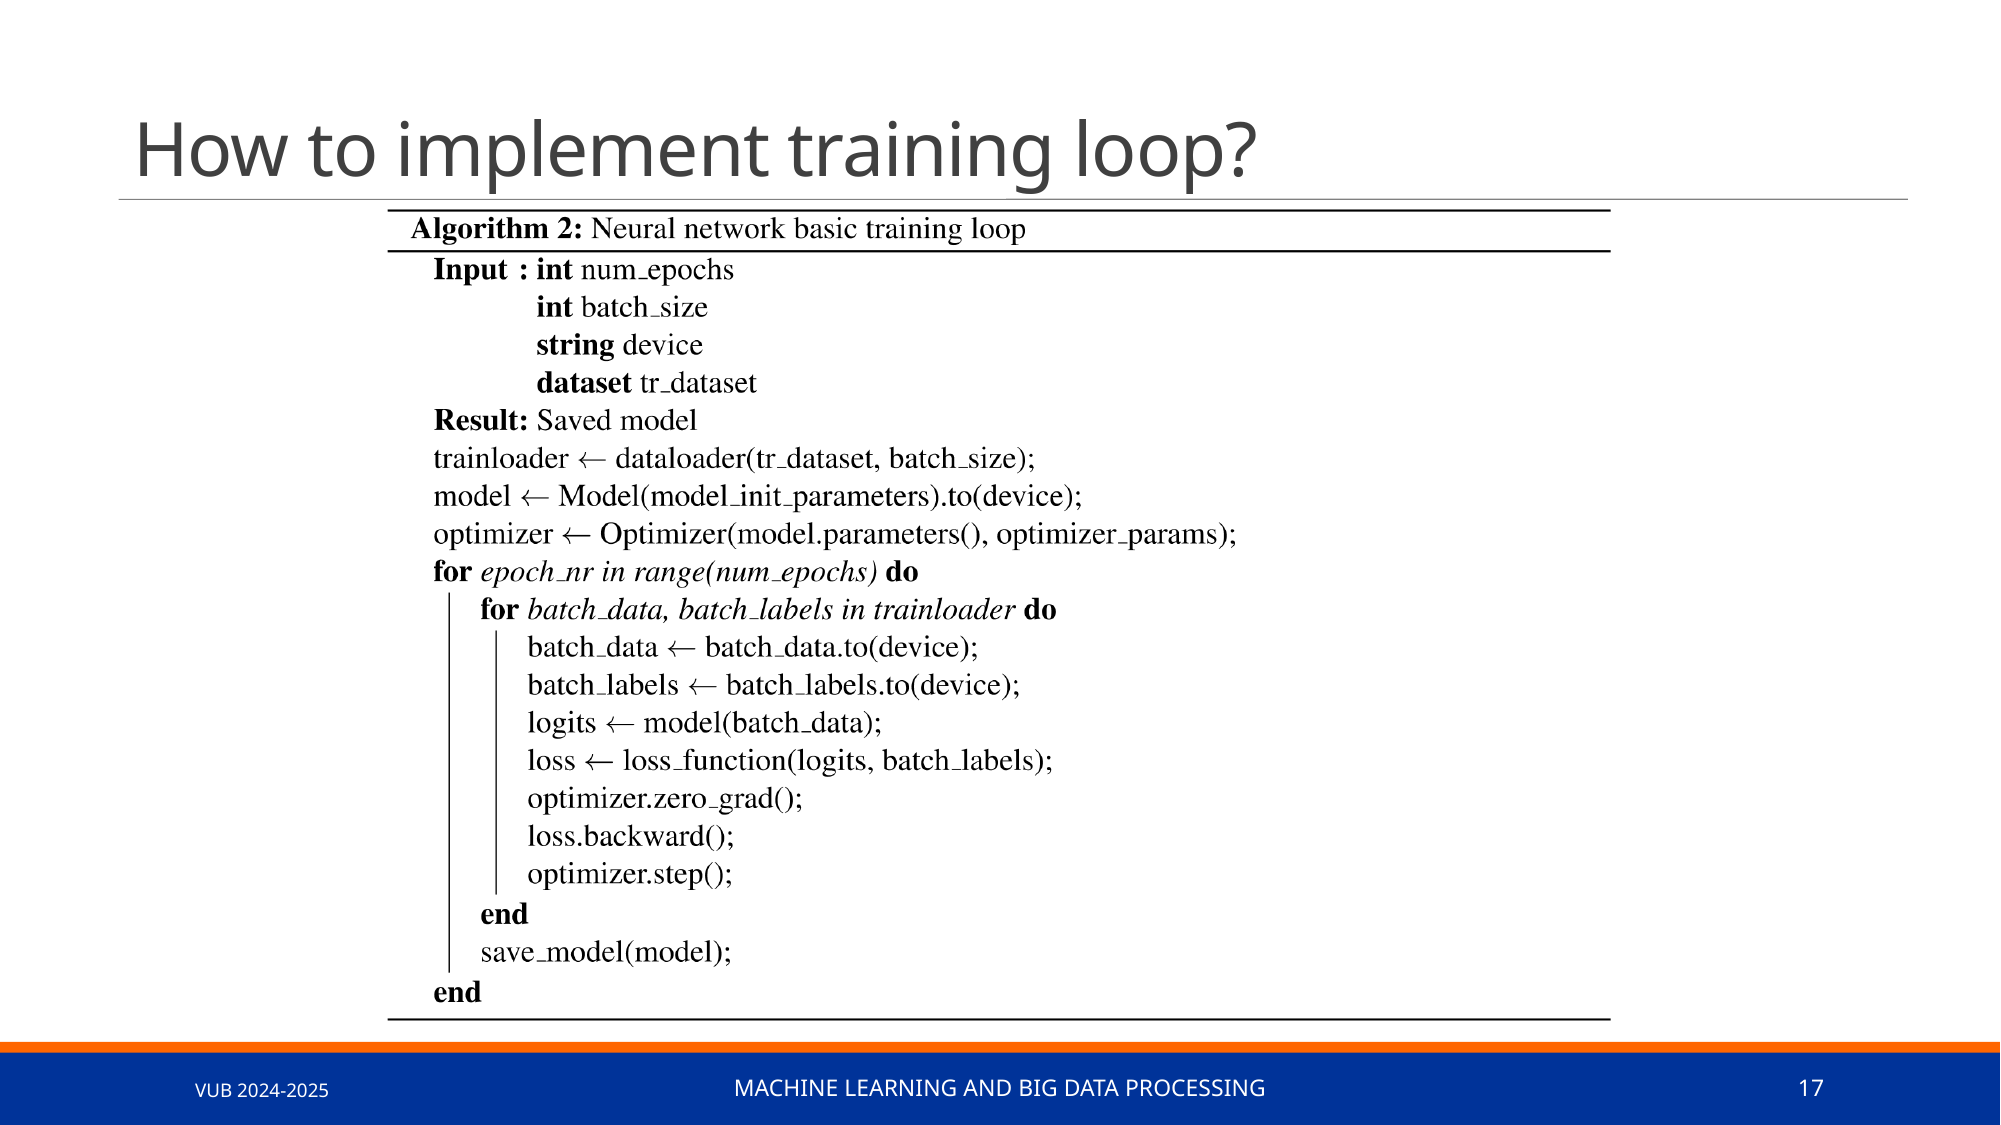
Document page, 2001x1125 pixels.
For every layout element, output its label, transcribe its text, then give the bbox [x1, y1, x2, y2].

slide_number VUB 2024-2025 [180, 1059, 605, 1120]
slide_number 17 [1624, 1059, 1840, 1120]
footer Machine learning and big data processing [605, 1059, 1396, 1120]
title How to implement training loop? [118, 0, 1908, 200]
picture [382, 204, 1617, 1029]
